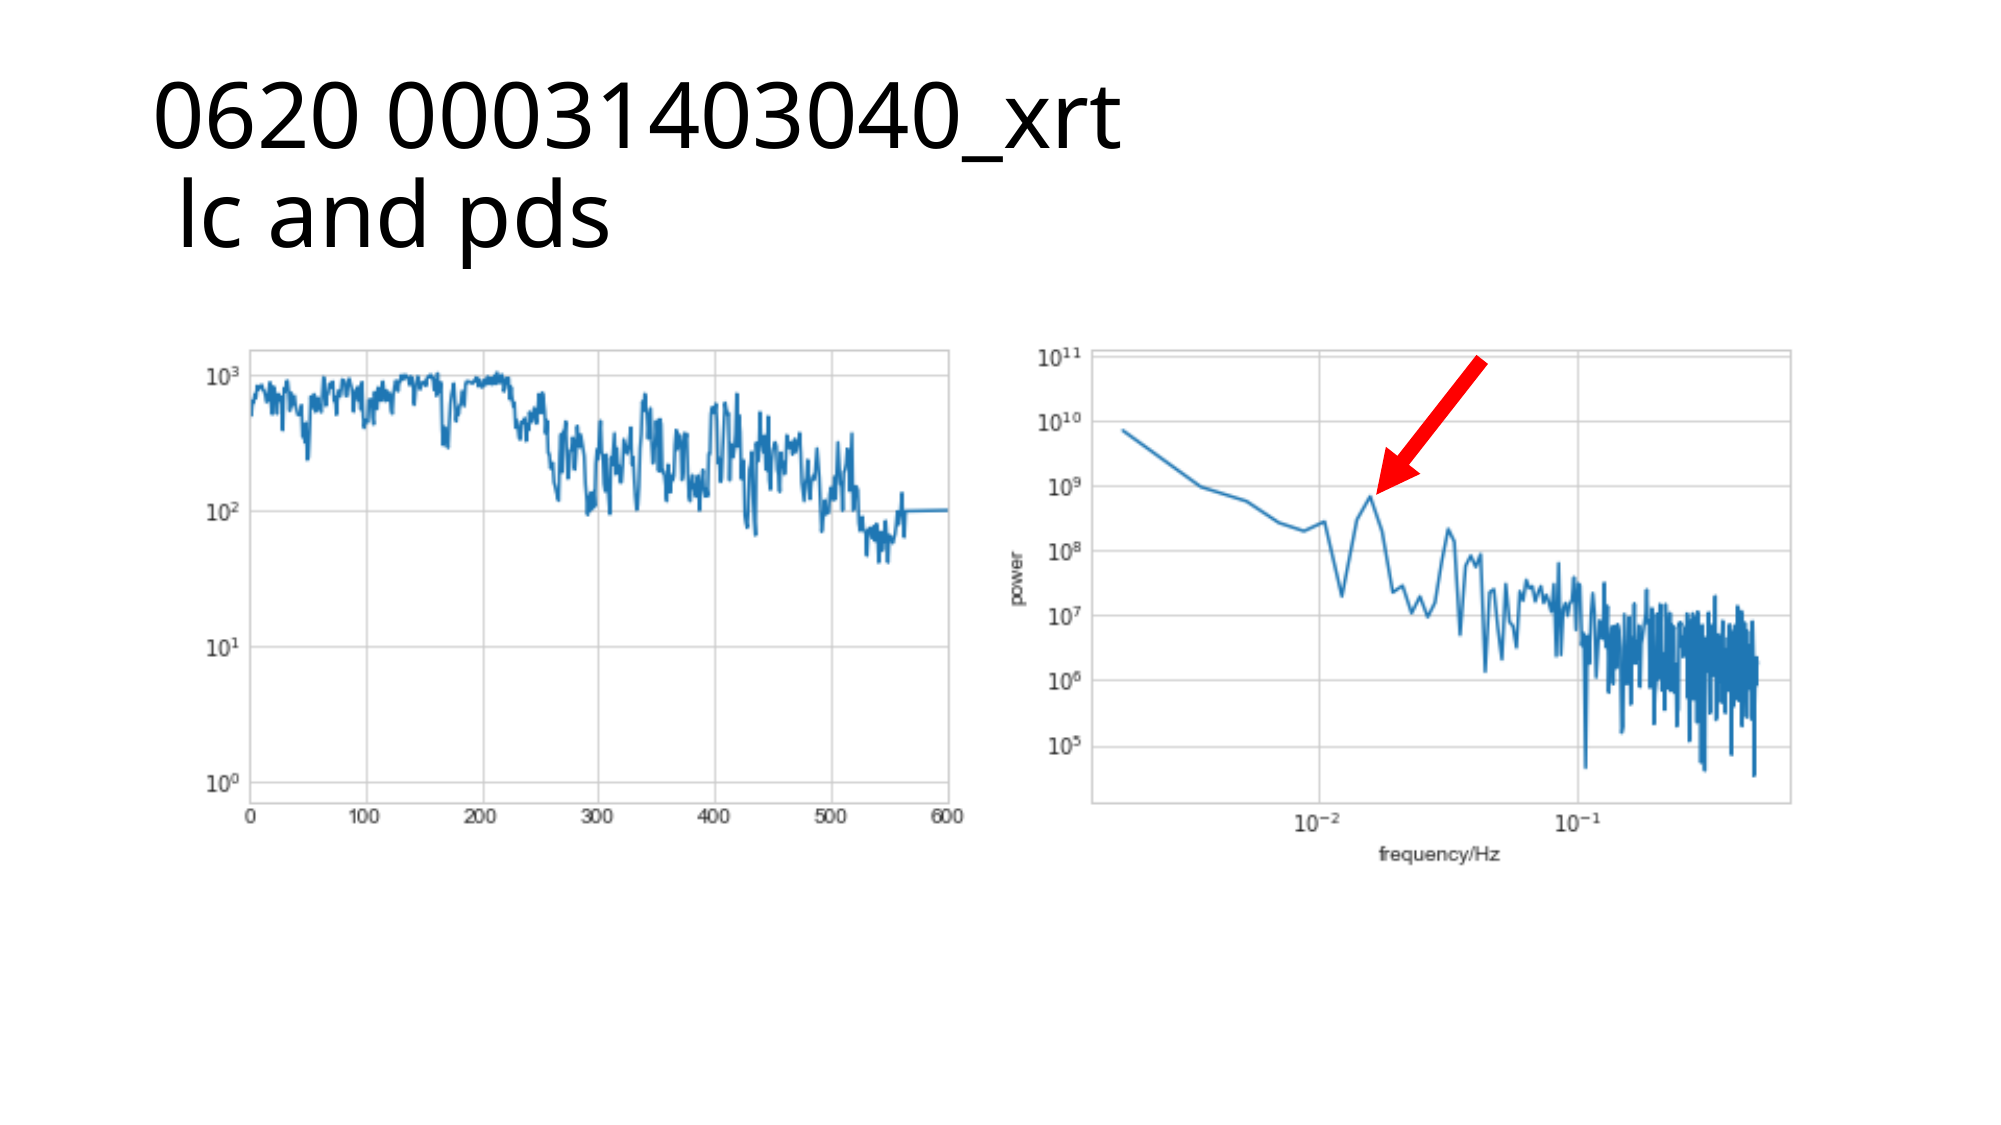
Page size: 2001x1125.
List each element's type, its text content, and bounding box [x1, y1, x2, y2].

title 0620 00031403040_xrt lc and pds [137, 59, 1863, 277]
picture [979, 277, 1880, 878]
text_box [1376, 359, 1483, 495]
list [137, 277, 979, 878]
